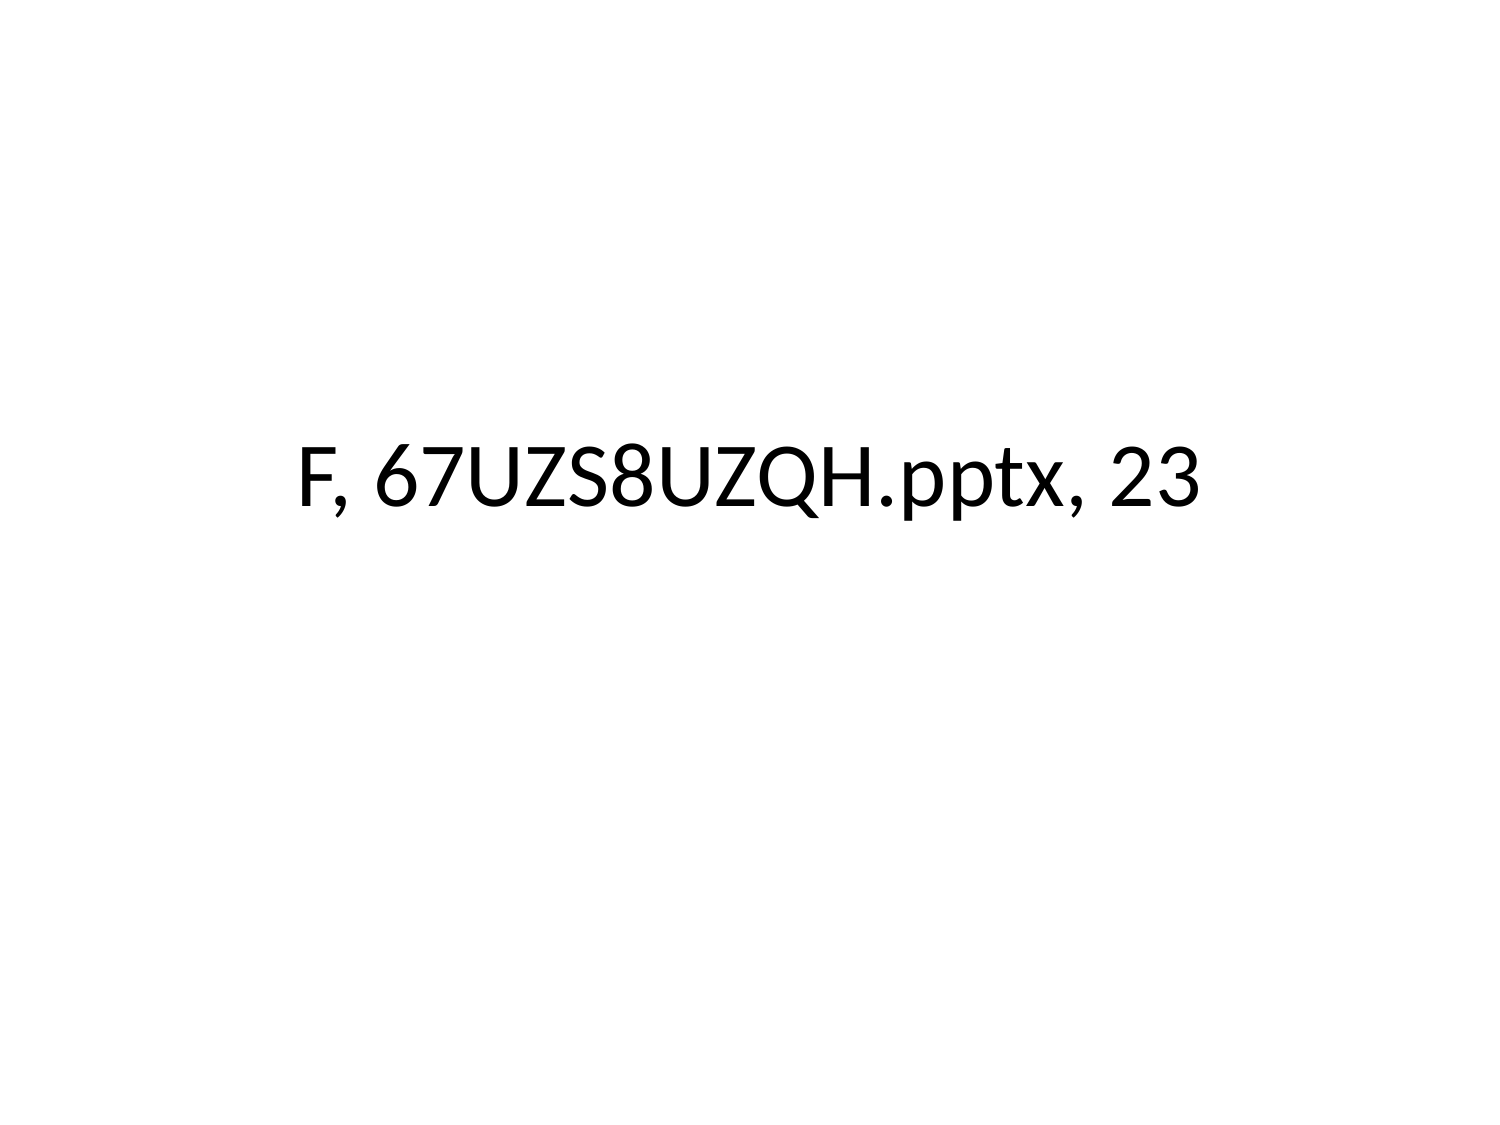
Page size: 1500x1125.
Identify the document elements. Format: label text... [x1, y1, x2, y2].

title F, 67UZS8UZQH.pptx, 23 [112, 349, 1388, 591]
